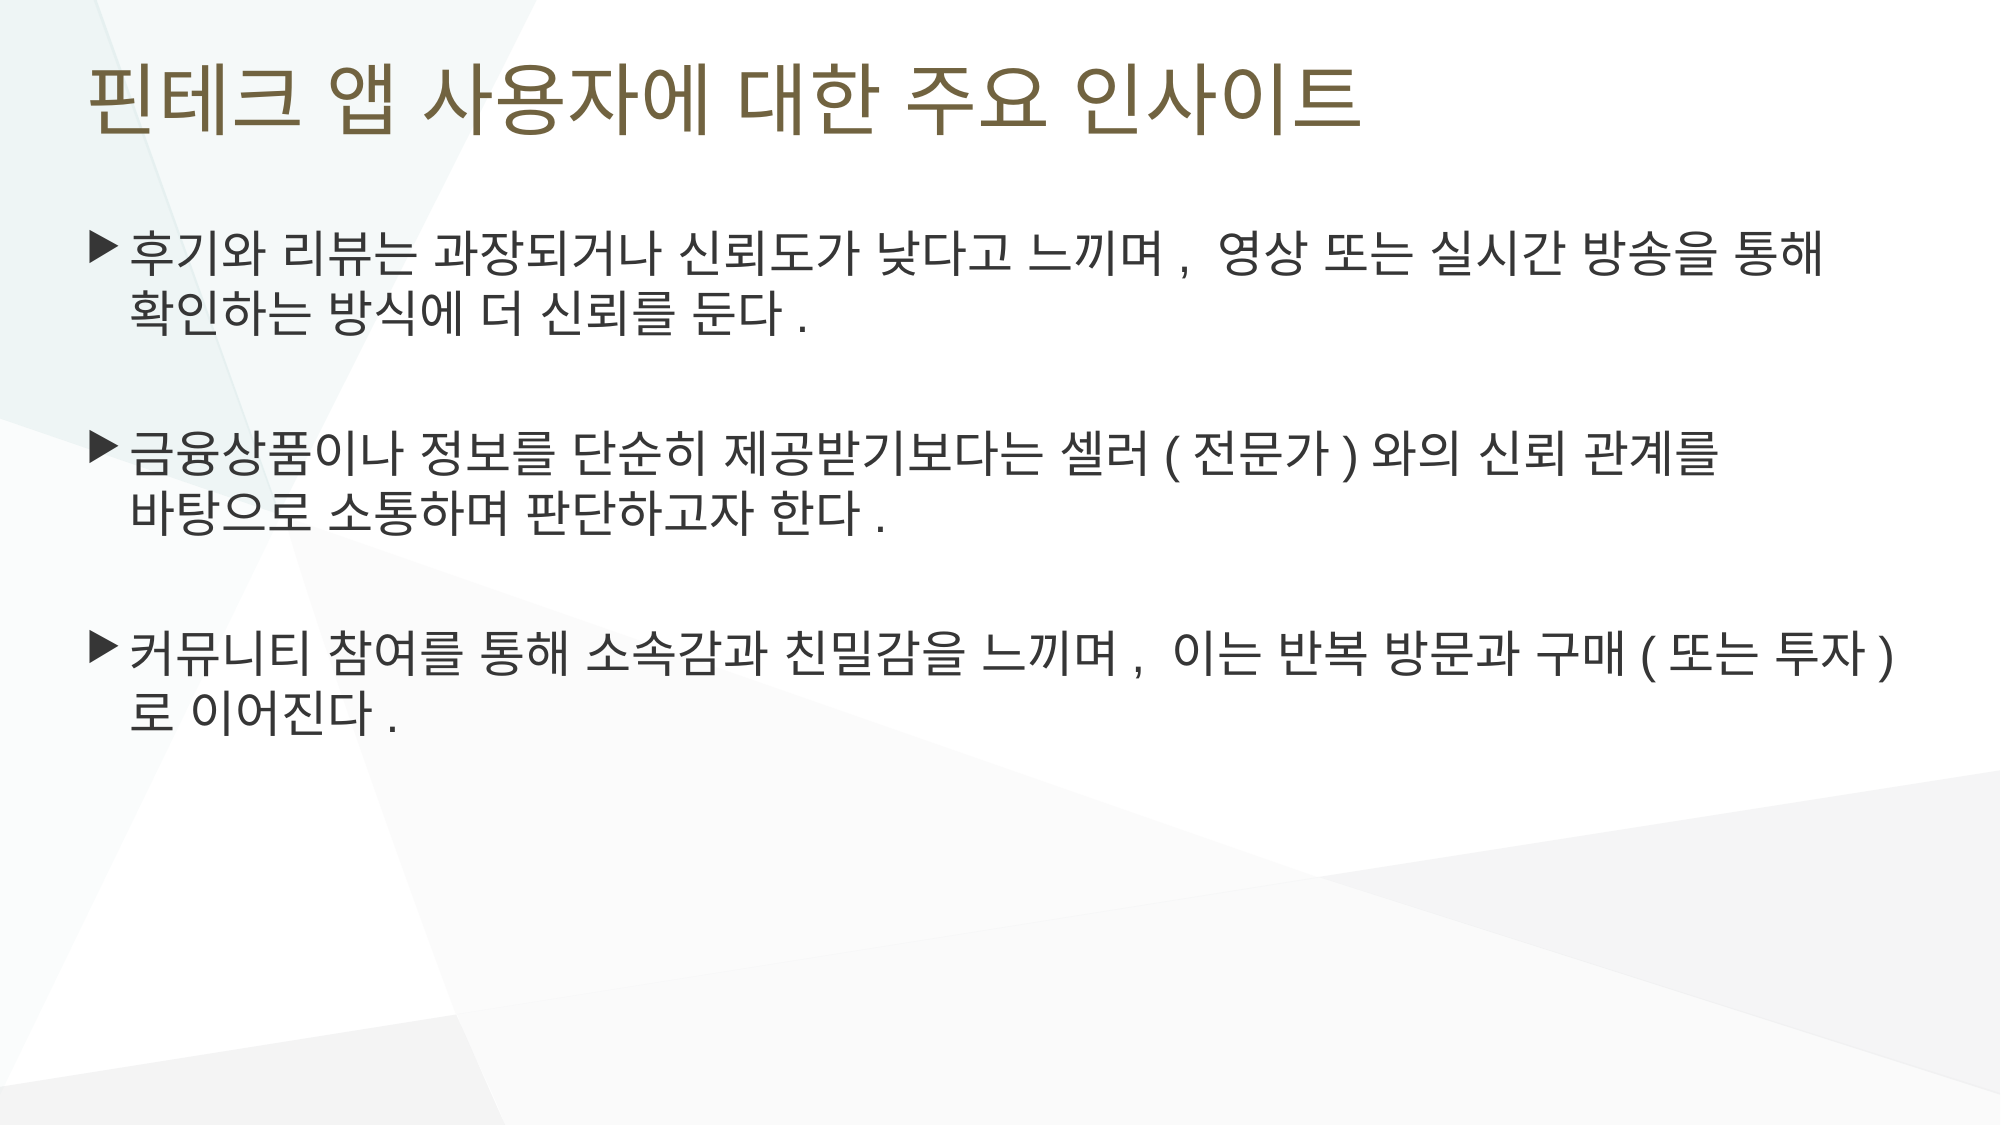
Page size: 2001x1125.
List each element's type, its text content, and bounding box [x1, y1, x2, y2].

title 핀테크 앱 사용자에 대한 주요 인사이트 [70, 20, 1925, 175]
list 후기와 리뷰는 과장되거나 신뢰도가 낮다고 느끼며, 영상 또는 실시간 방송을 통해 확인하는 방식에 더 신뢰를 둔다. 금융상품이나 정보를 단순히 제공받기보다는 셀러(전문가)와의 신뢰 관계를 바탕으로 소통하며 판단하고자 한다. 커뮤니티 참여를 통해 소속감과 친밀감을 느끼며, 이는 반복 방문과 구매(또는 투자)로 이어진다. [70, 214, 1925, 1029]
